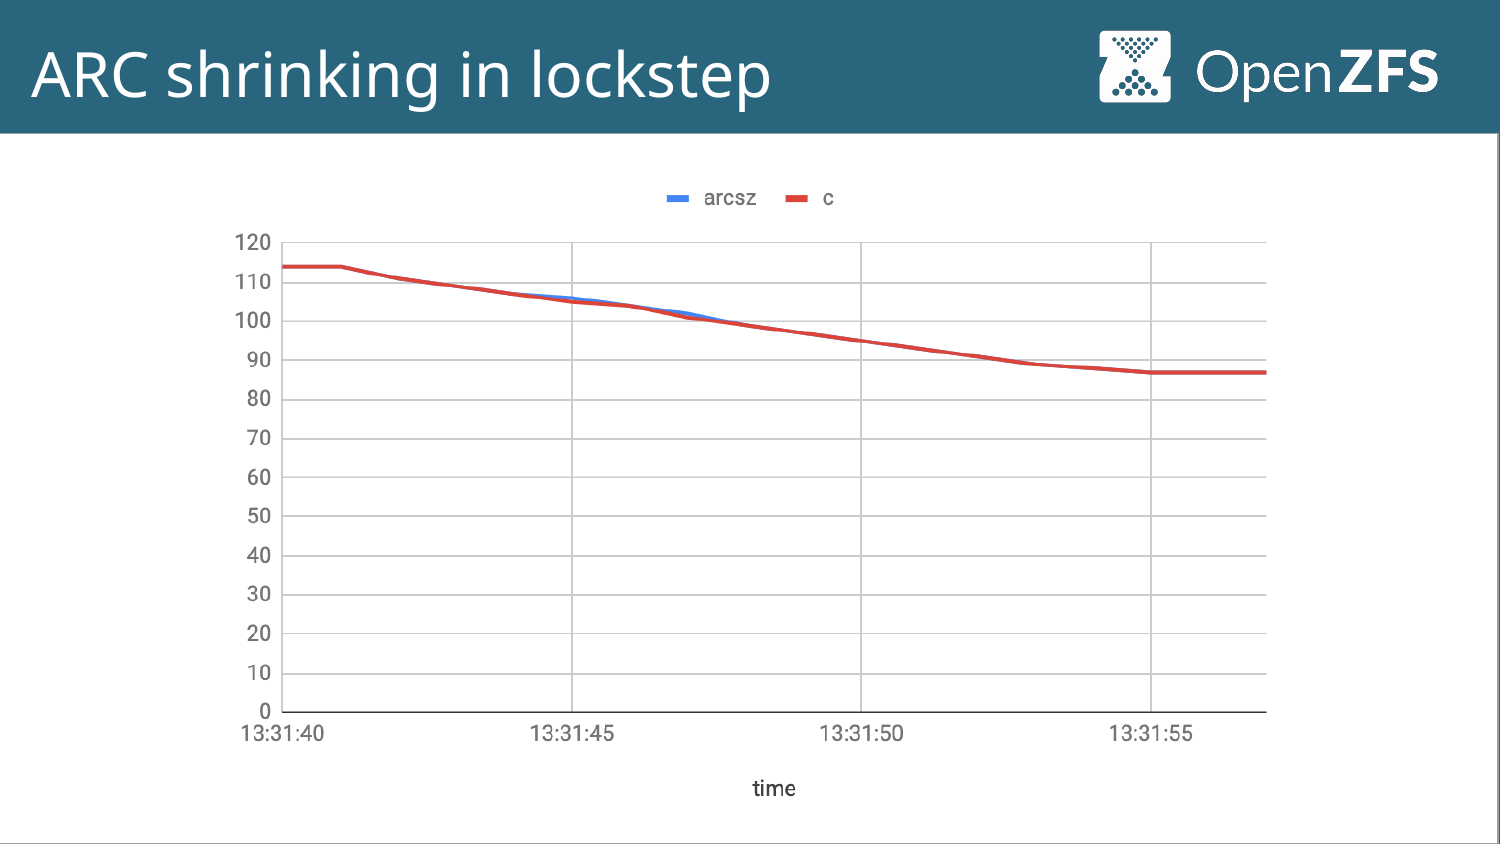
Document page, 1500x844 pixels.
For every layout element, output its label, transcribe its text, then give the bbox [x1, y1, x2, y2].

title ARC shrinking in lockstep [16, 19, 999, 114]
picture [1088, 19, 1449, 114]
picture [199, 153, 1301, 834]
